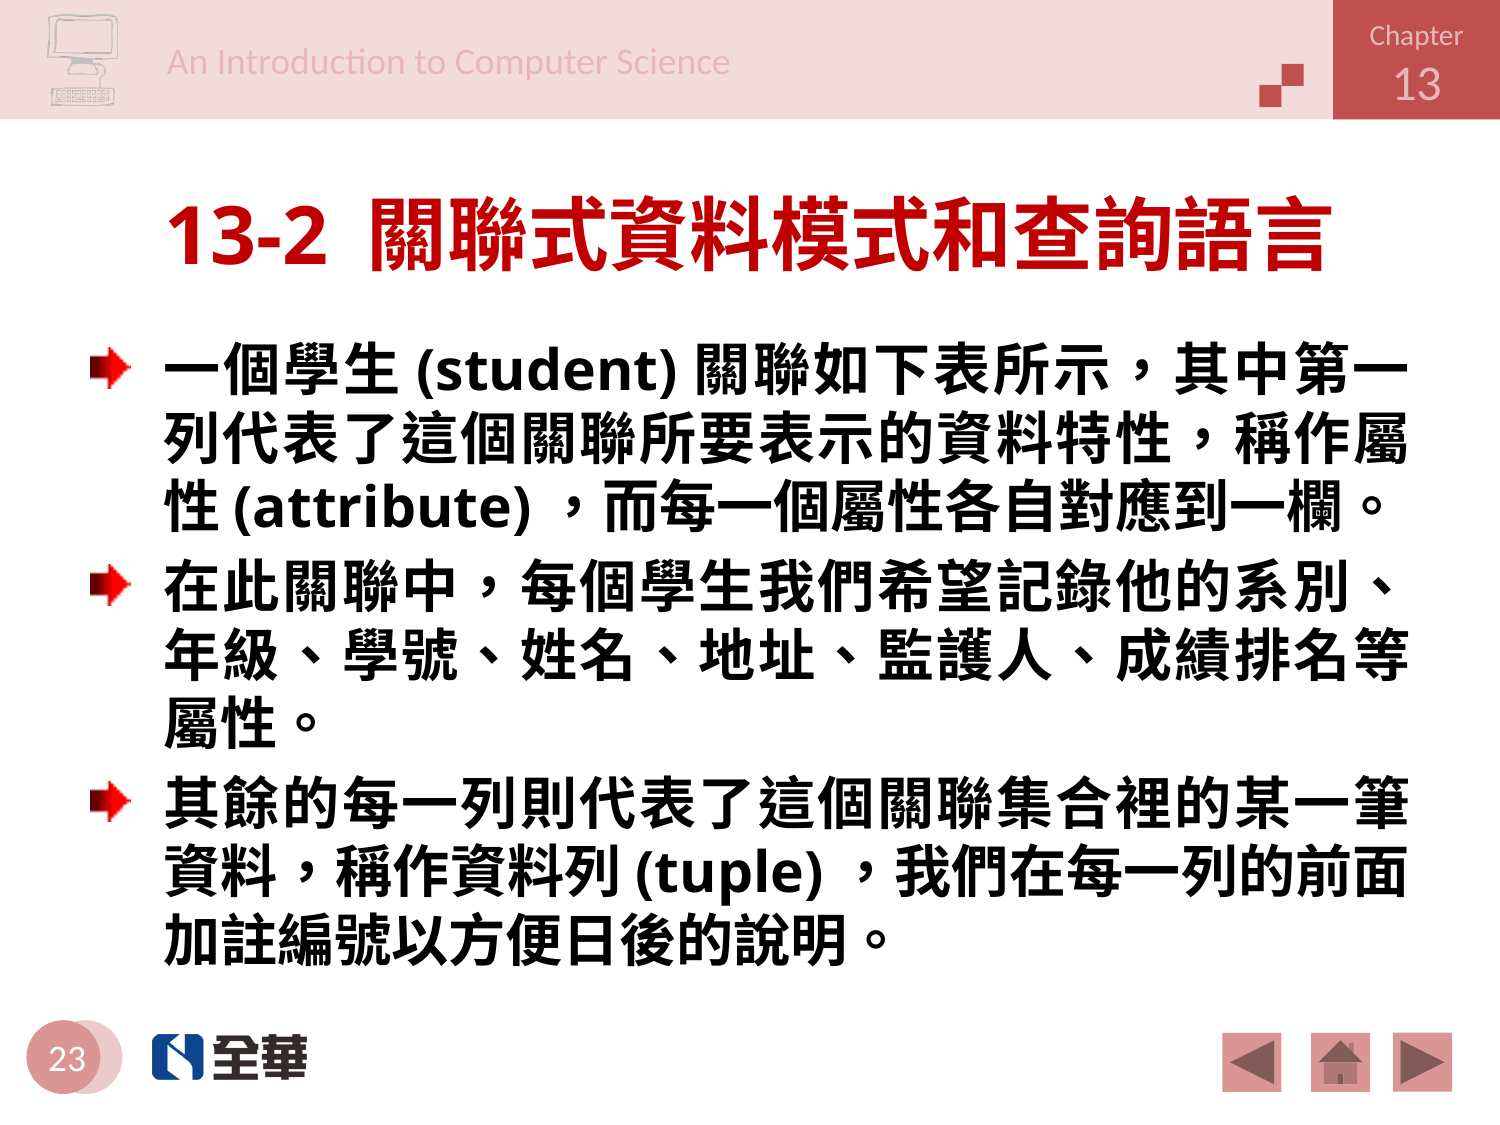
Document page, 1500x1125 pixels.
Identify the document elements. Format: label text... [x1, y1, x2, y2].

picture [90, 347, 131, 389]
title 13-2 關聯式資料模式和查詢語言 [75, 138, 1425, 326]
picture [90, 781, 131, 822]
picture [152, 1034, 307, 1080]
list 一個學生(student)關聯如下表所示，其中第一列代表了這個關聯所要表示的資料特性，稱作屬性(attribute)，而每一個屬性各自對應到一欄。 在此關聯中，每個學生我們希望記錄他的系別、年級、學號、姓名、地址、監護人、成績排名等屬性。 其餘的每一列則代表了這個關聯集合裡的某一筆資料，稱作資料列(tuple)，我們在每一列的前面加註編號以方便日後的說明。 [75, 326, 1425, 1005]
picture [90, 564, 131, 606]
picture [47, 14, 118, 106]
